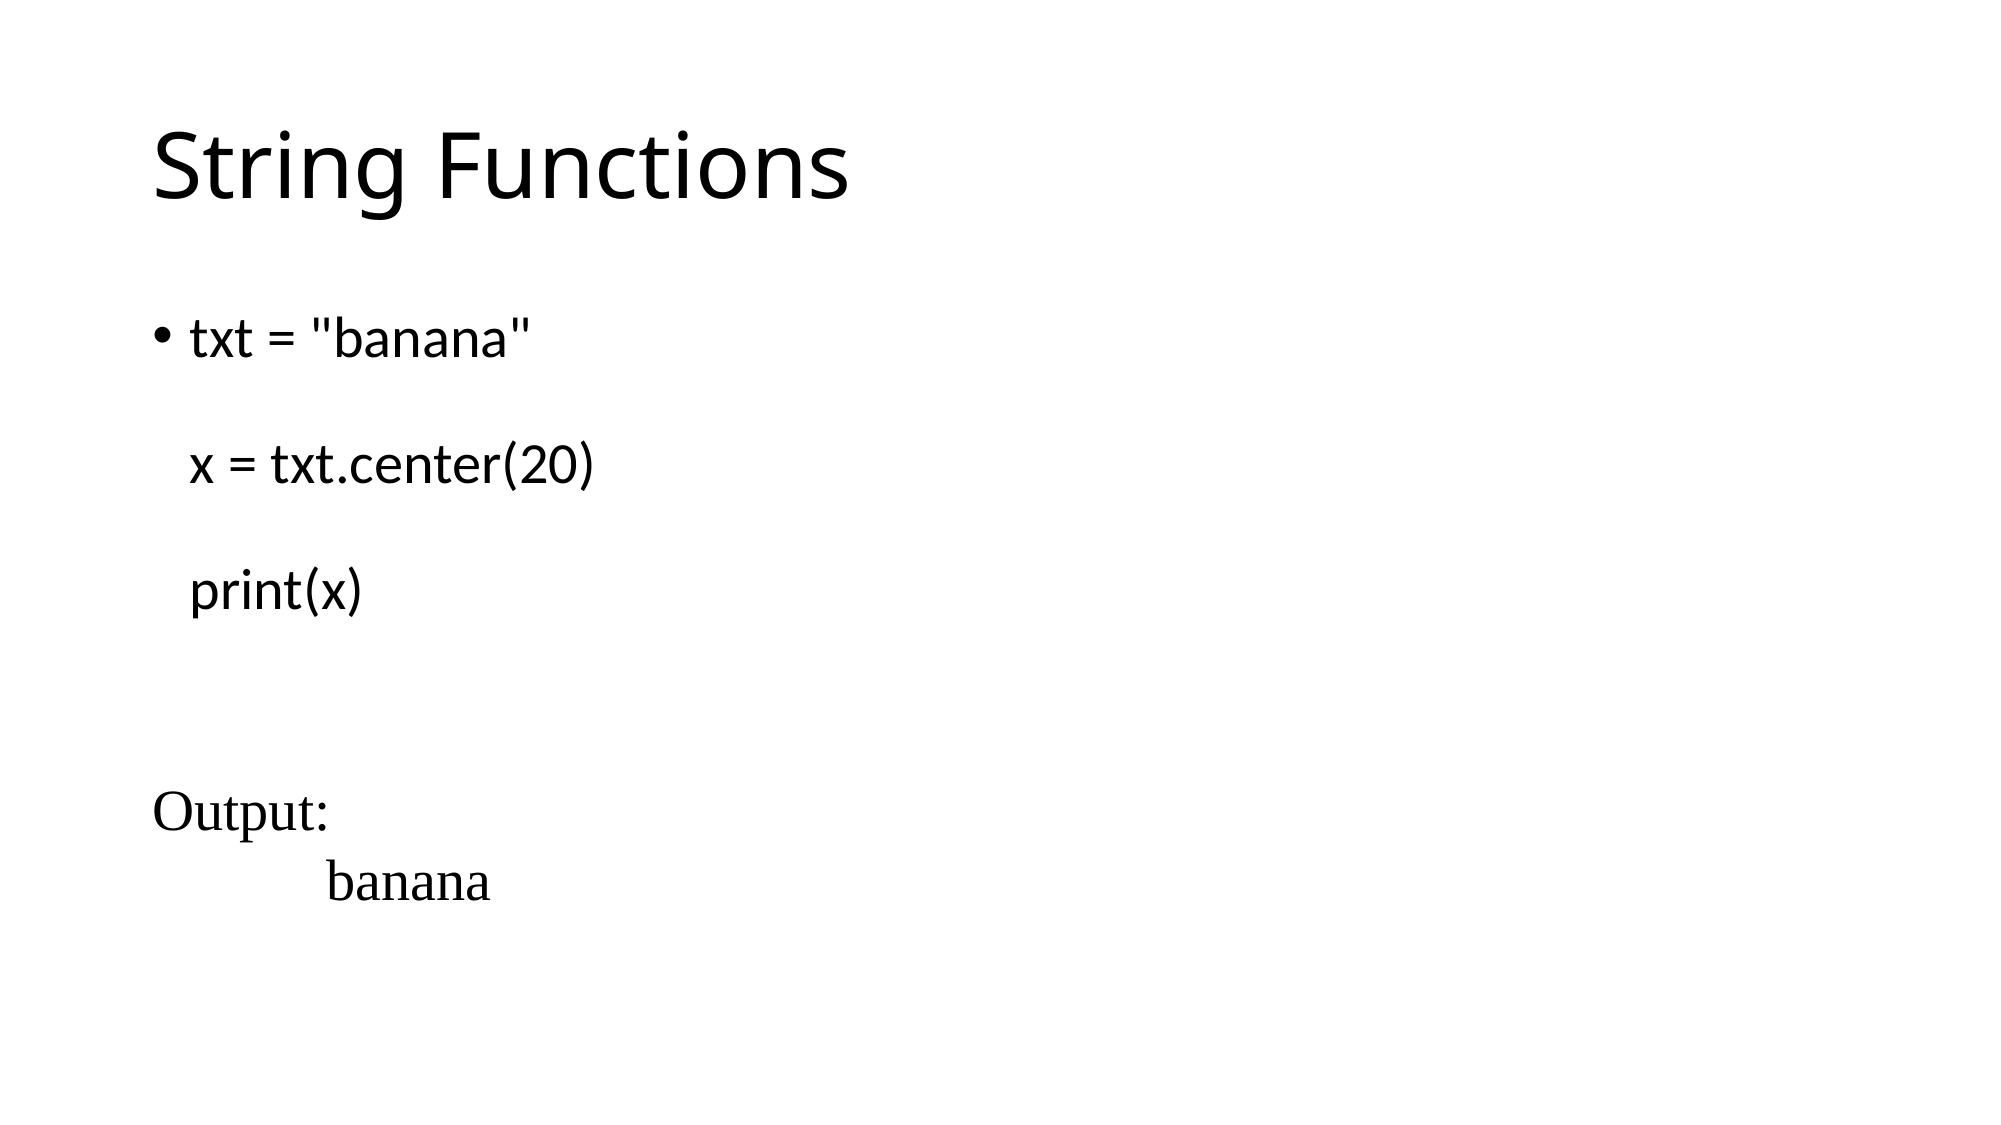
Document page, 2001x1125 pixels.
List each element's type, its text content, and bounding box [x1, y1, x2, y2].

text_box Output: banana [137, 765, 680, 920]
title String Functions [137, 59, 1863, 278]
list txt = "banana" x = txt.center(20) print(x) [137, 299, 1644, 652]
